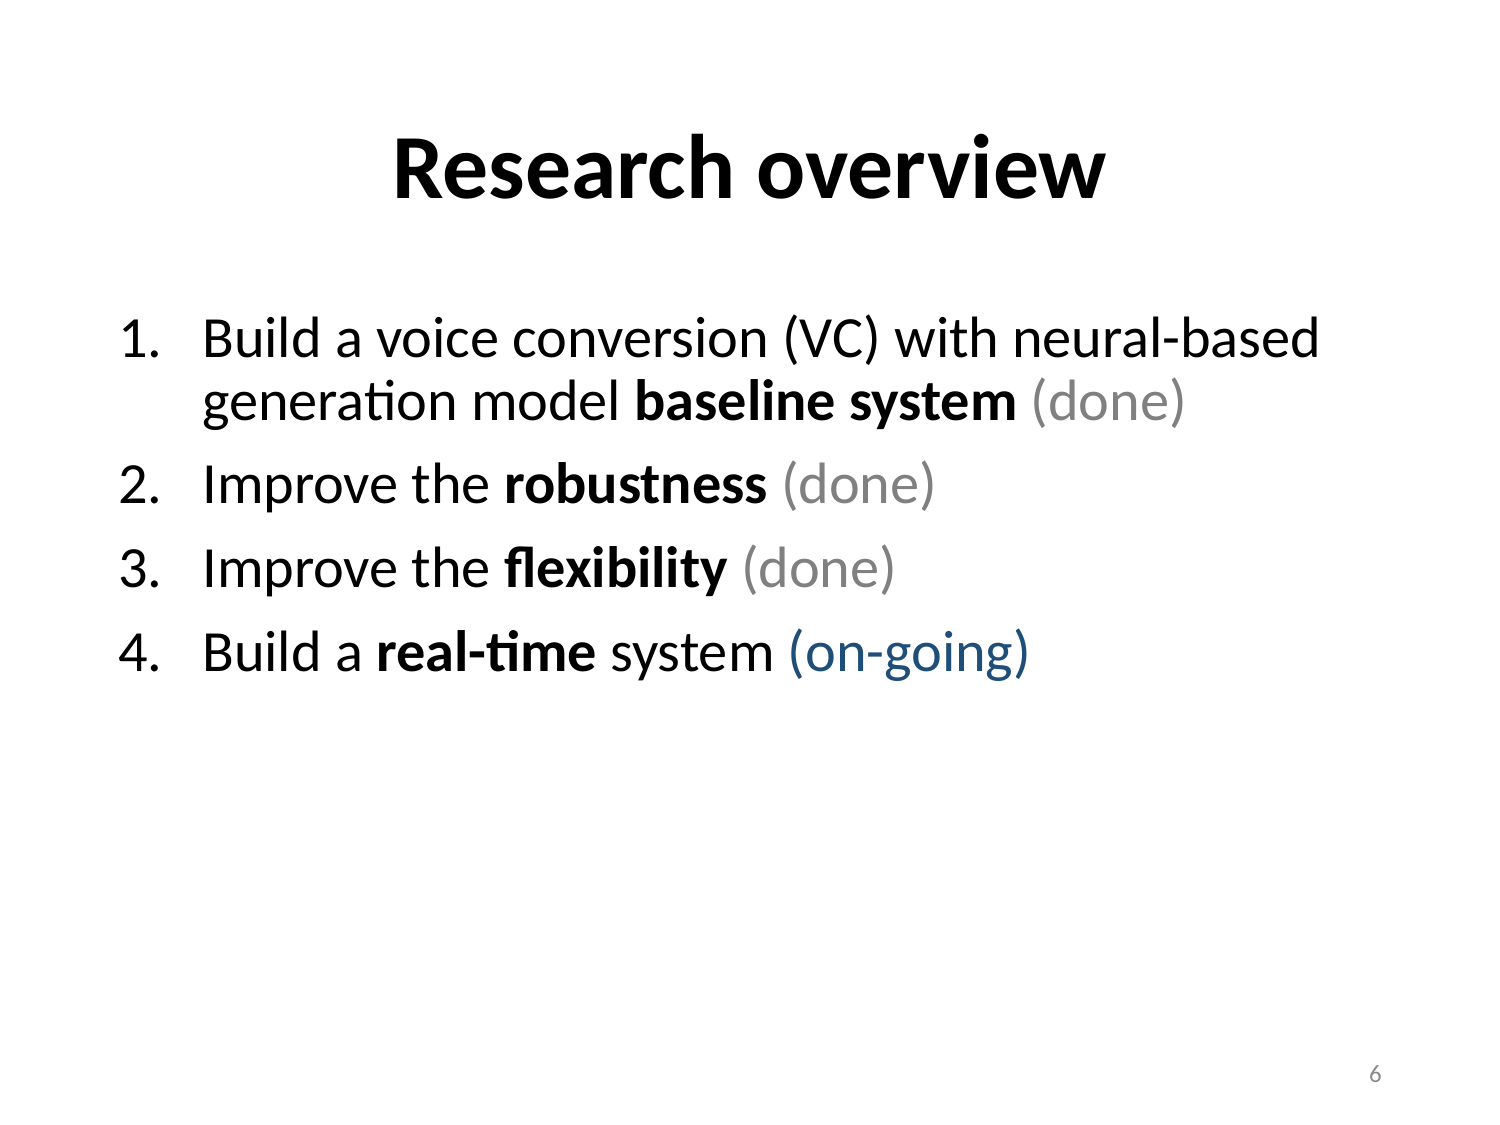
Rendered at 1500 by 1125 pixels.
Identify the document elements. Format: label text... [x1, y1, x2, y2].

title Research overview [103, 59, 1397, 278]
list Build a voice conversion (VC) with neural-based generation model baseline system (done) Improve the robustness (done) Improve the flexibility (done) Build a real-time system (on-going) [103, 299, 1397, 1014]
slide_number 5 [1059, 1042, 1397, 1103]
